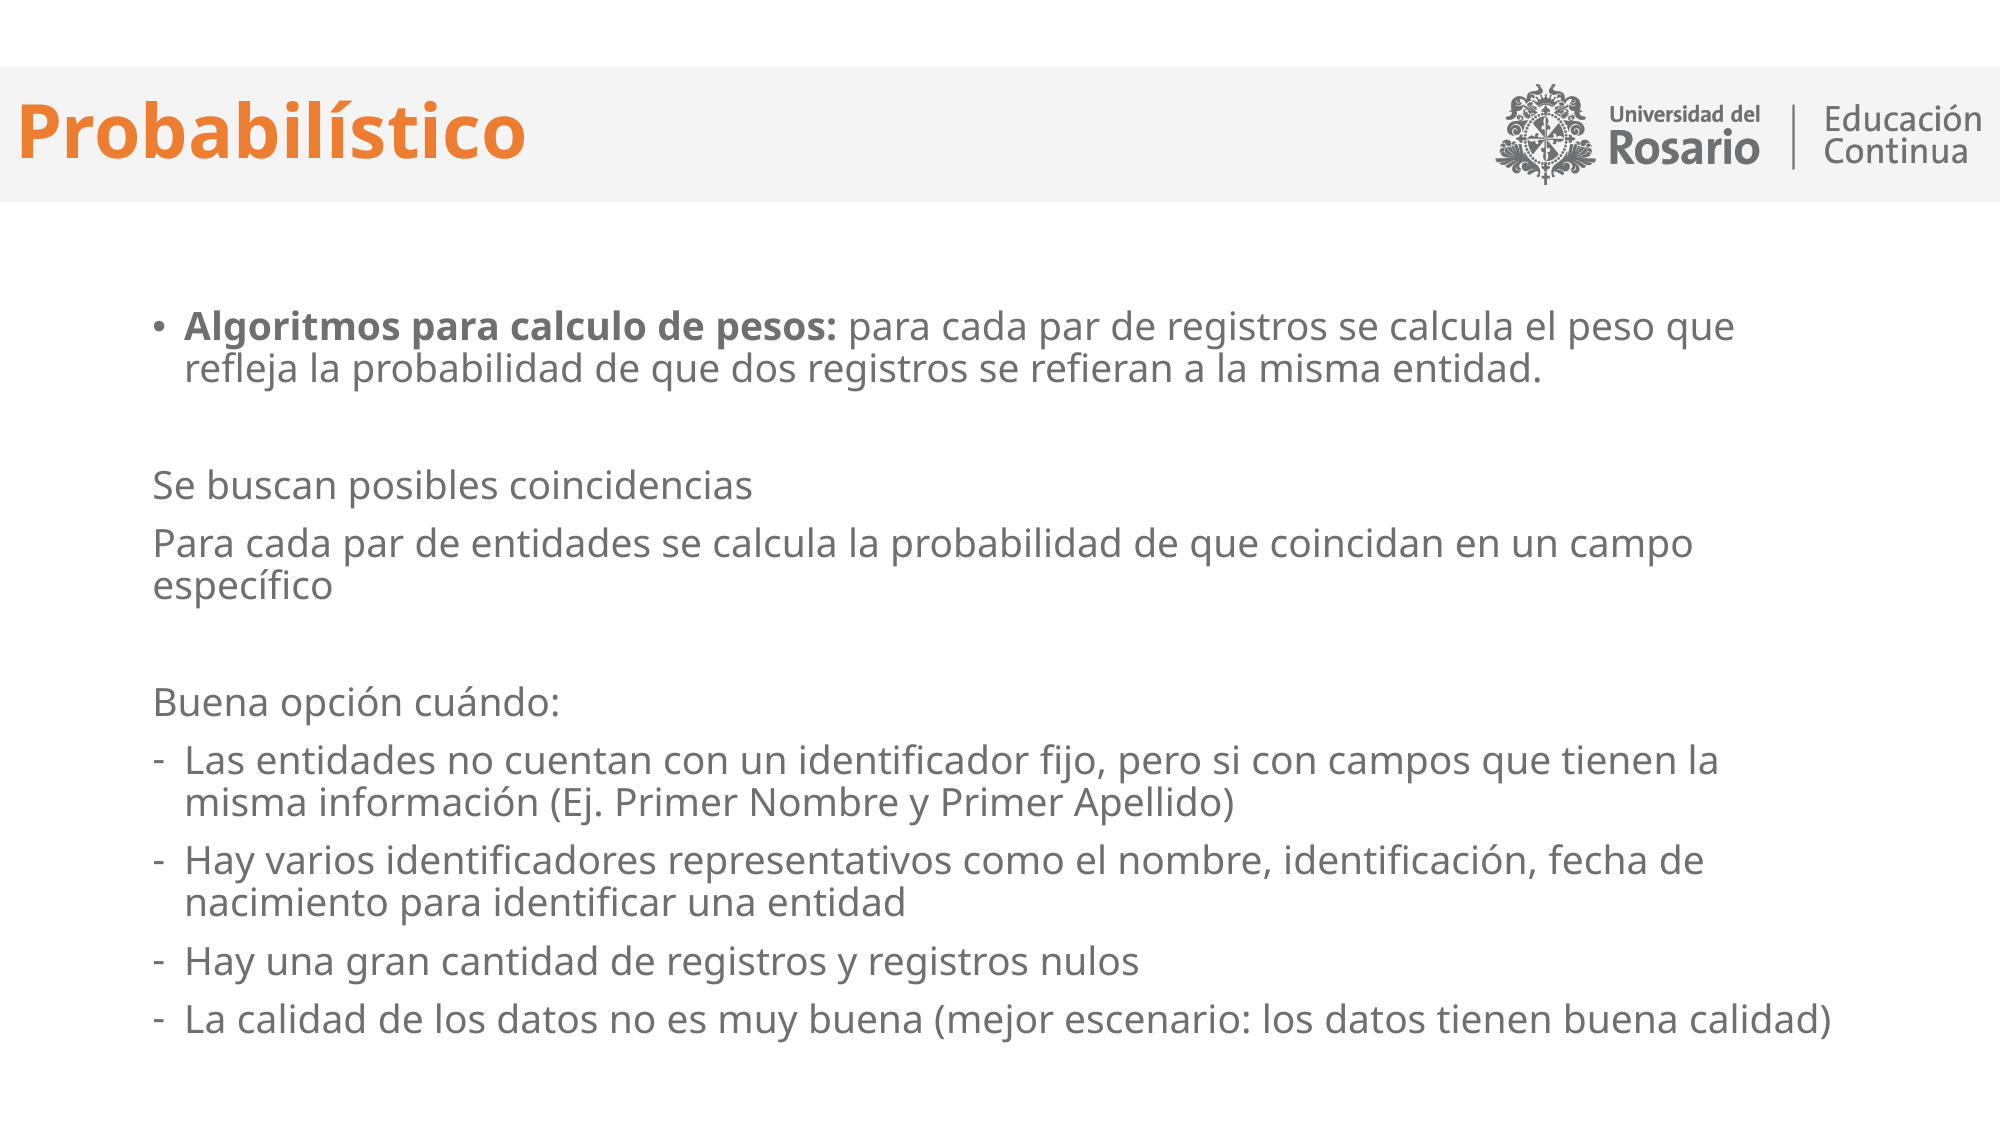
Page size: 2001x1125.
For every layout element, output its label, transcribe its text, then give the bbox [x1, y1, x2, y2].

title Probabilístico [0, 66, 2000, 203]
picture [1495, 84, 1985, 185]
list Algoritmos para calculo de pesos: para cada par de registros se calcula el peso que refleja la probabilidad de que dos registros se refieran a la misma entidad. Se buscan posibles coincidencias Para cada par de entidades se calcula la probabilidad de que coincidan en un campo específico Buena opción cuándo: Las entidades no cuentan con un identificador fijo, pero si con campos que tienen la misma información (Ej. Primer Nombre y Primer Apellido) Hay varios identificadores representativos como el nombre, identificación, fecha de nacimiento para identificar una entidad Hay una gran cantidad de registros y registros nulos La calidad de los datos no es muy buena (mejor escenario: los datos tienen buena calidad) [137, 299, 1863, 1059]
